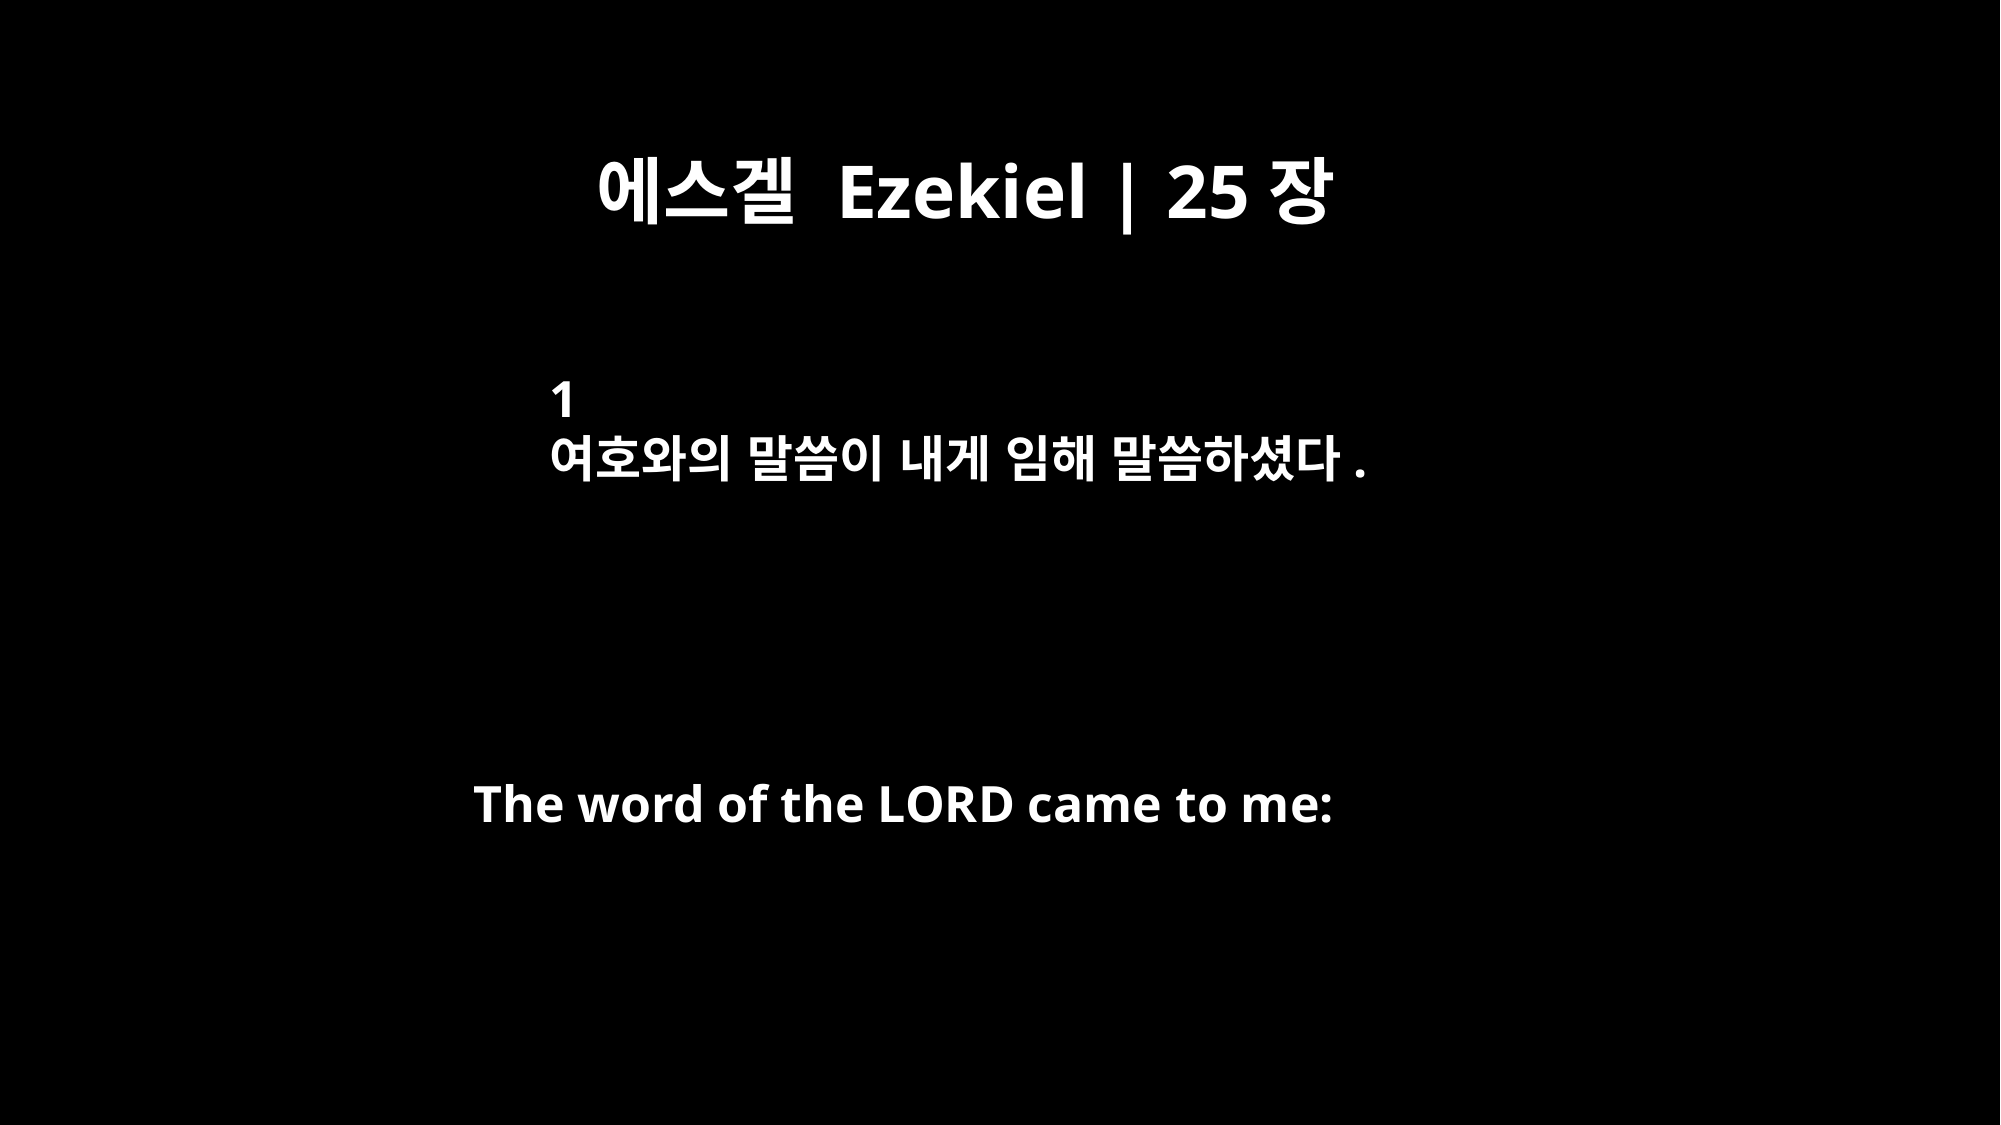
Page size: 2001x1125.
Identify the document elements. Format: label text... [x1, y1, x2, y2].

text_box The word of the LORD came to me: [458, 764, 1349, 840]
text_box ﻿1 여호와의 말씀이 내게 임해 말씀하셨다. [534, 359, 1383, 495]
text_box 에스겔 Ezekiel | 25장 [581, 137, 1351, 241]
